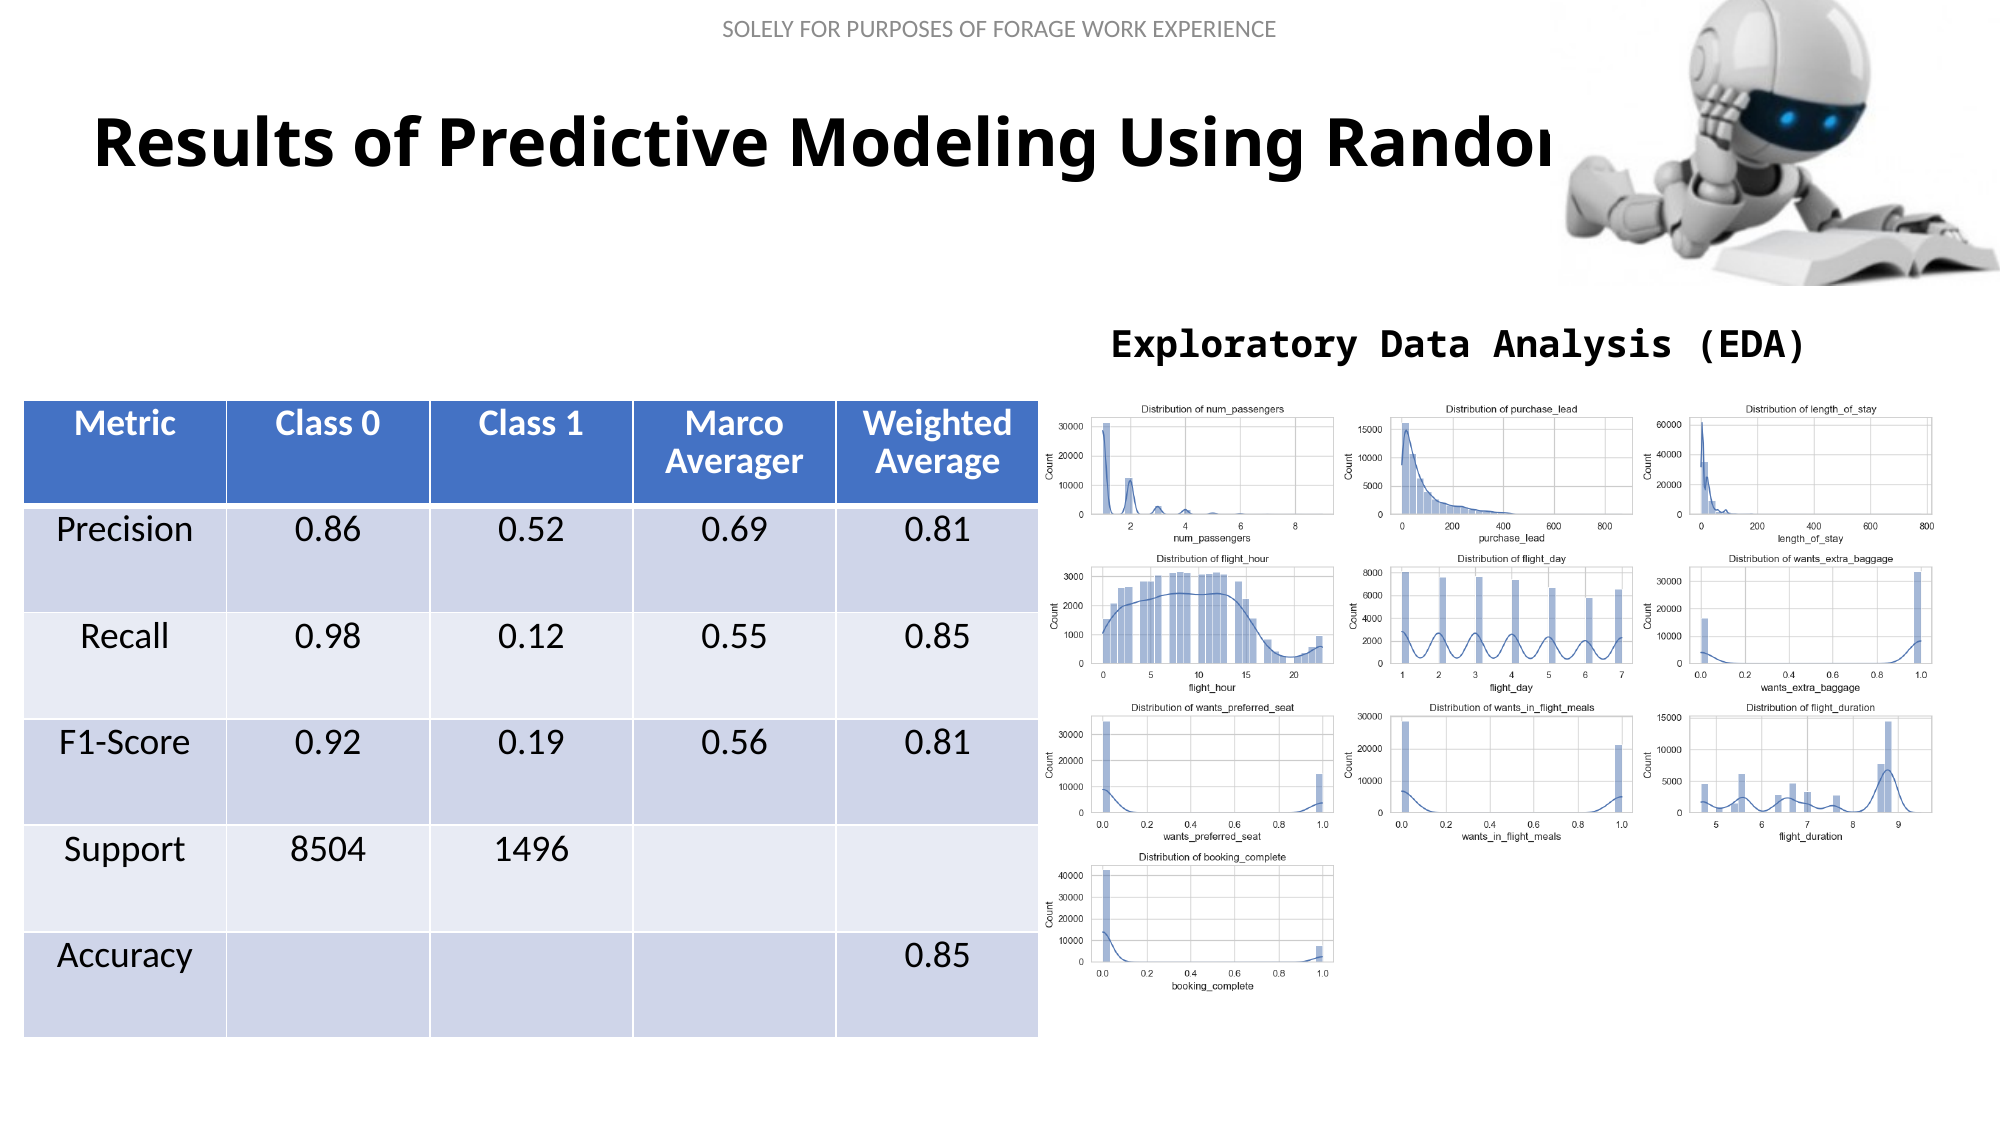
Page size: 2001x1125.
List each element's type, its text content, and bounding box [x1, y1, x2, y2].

table_cell 1496 [431, 826, 632, 931]
table_cell 0.52 [431, 509, 632, 612]
table_cell 0.85 [837, 613, 1038, 718]
table_cell 0.85 [837, 933, 1038, 1037]
table_cell 0.12 [431, 613, 632, 718]
table_cell [634, 933, 835, 1037]
table_header Class 0 [227, 401, 429, 503]
picture [1039, 399, 1940, 998]
table_cell Accuracy [24, 933, 226, 1037]
table_header Marco Averager [634, 401, 835, 503]
table_cell Precision [24, 509, 226, 612]
table_cell 0.19 [431, 720, 632, 824]
table_cell 0.81 [837, 509, 1038, 612]
table_header Metric [24, 401, 226, 503]
table_cell 8504 [227, 826, 429, 931]
table_cell 0.69 [634, 509, 835, 612]
text_box Exploratory Data Analysis (EDA) [1095, 312, 1823, 399]
table_cell 0.98 [227, 613, 429, 718]
table_cell 0.56 [634, 720, 835, 824]
table_cell F1-Score [24, 720, 226, 824]
table_cell Support [24, 826, 226, 931]
table_cell Recall [24, 613, 226, 718]
table_cell 0.55 [634, 613, 835, 718]
table_cell [634, 826, 835, 931]
table_cell 0.92 [227, 720, 429, 824]
table_cell [431, 933, 632, 1037]
picture [1550, 0, 2000, 286]
table_header Weighted Average [837, 401, 1038, 503]
table_cell [837, 826, 1038, 931]
table_cell [227, 933, 429, 1037]
table_cell 0.86 [227, 509, 429, 612]
table_cell 0.81 [837, 720, 1038, 824]
table_header Class 1 [431, 401, 632, 503]
title Results of Predictive Modeling Using Random Forest [77, 109, 1550, 182]
